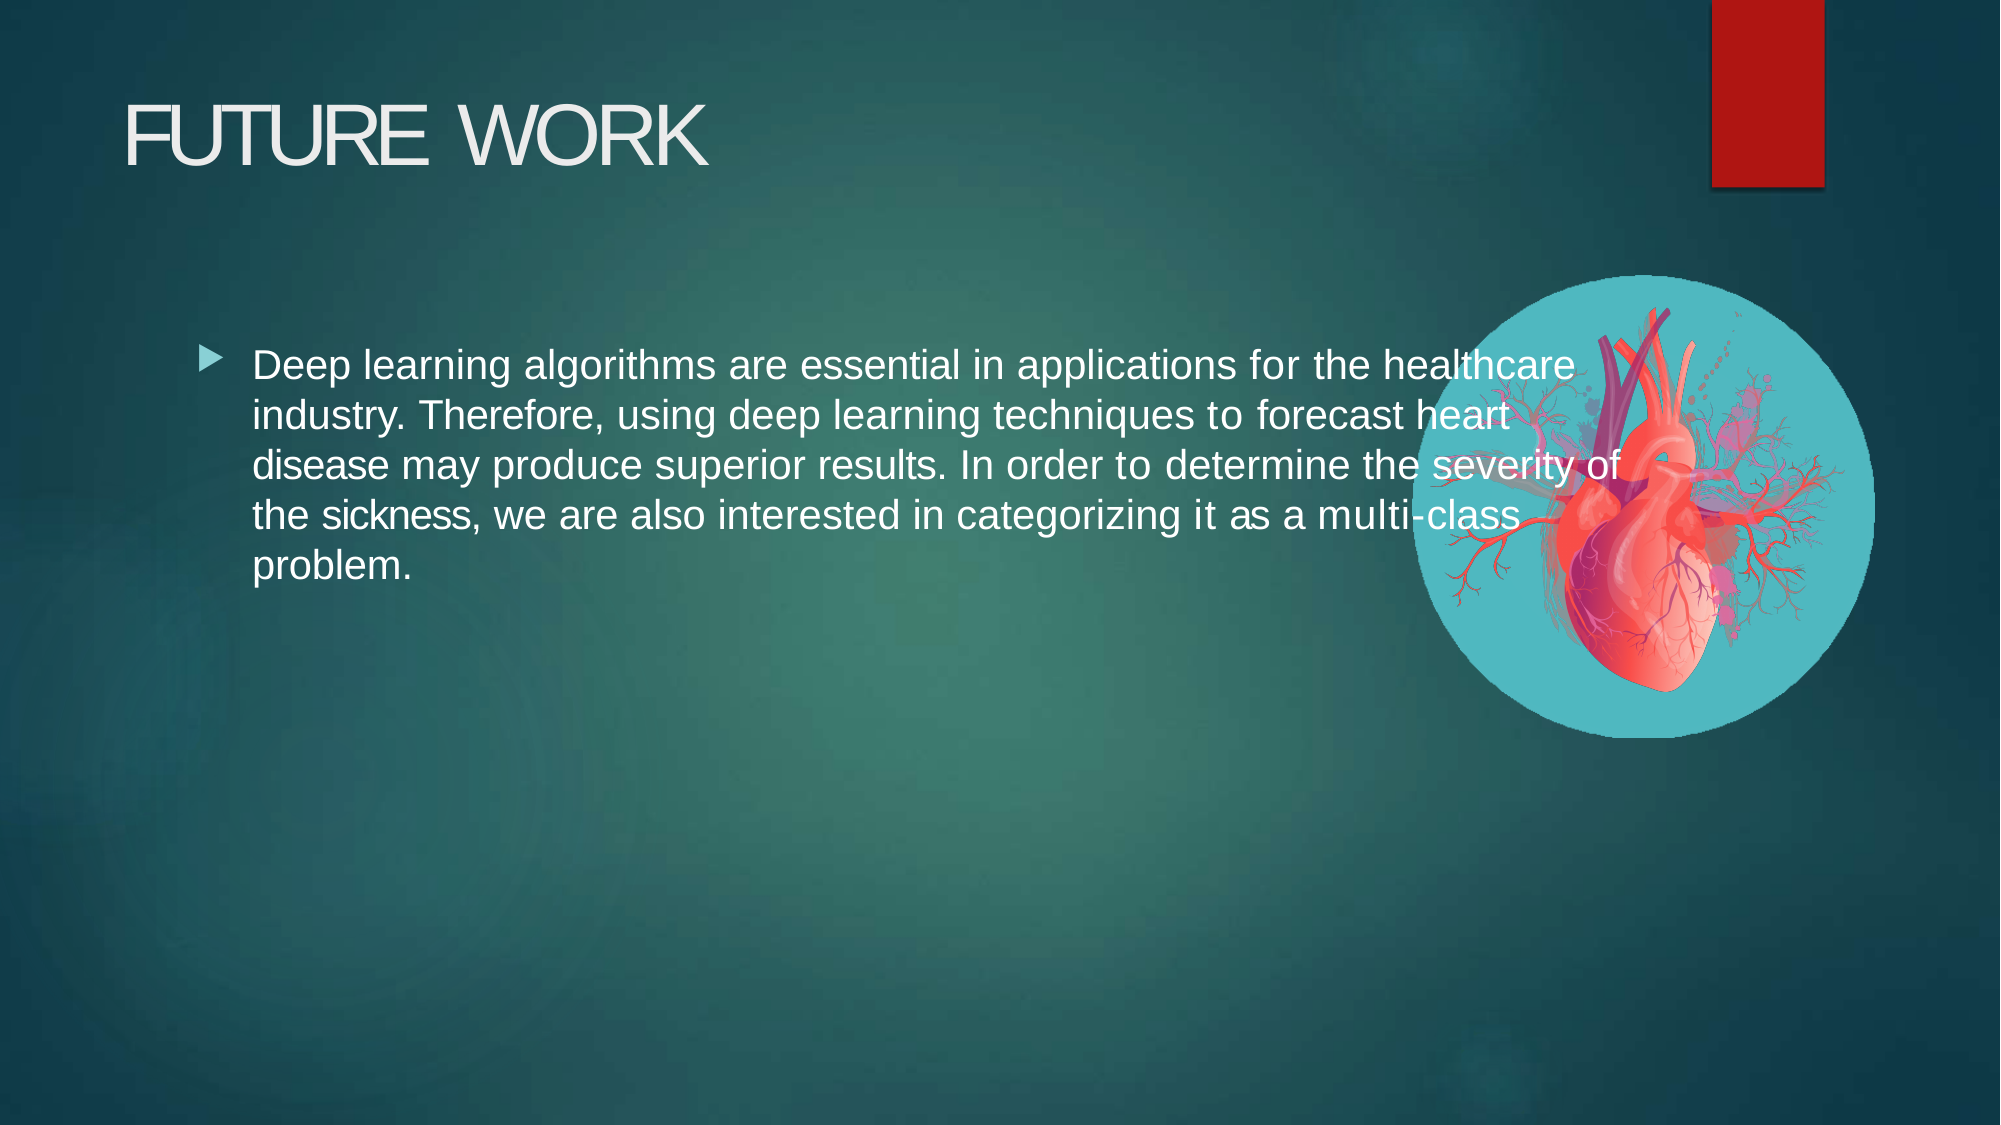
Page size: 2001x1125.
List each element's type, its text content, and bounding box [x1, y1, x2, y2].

list Deep learning algorithms are essential in applications for the healthcare industry. Therefore, using deep learning techniques to forecast heart disease may produce superior results. In order to determine the severity of the sickness, we are also interested in categorizing it as a multi-class problem. [193, 335, 1627, 976]
picture [0, 0, 2000, 1125]
title FUTURE WORK [118, 76, 1498, 267]
